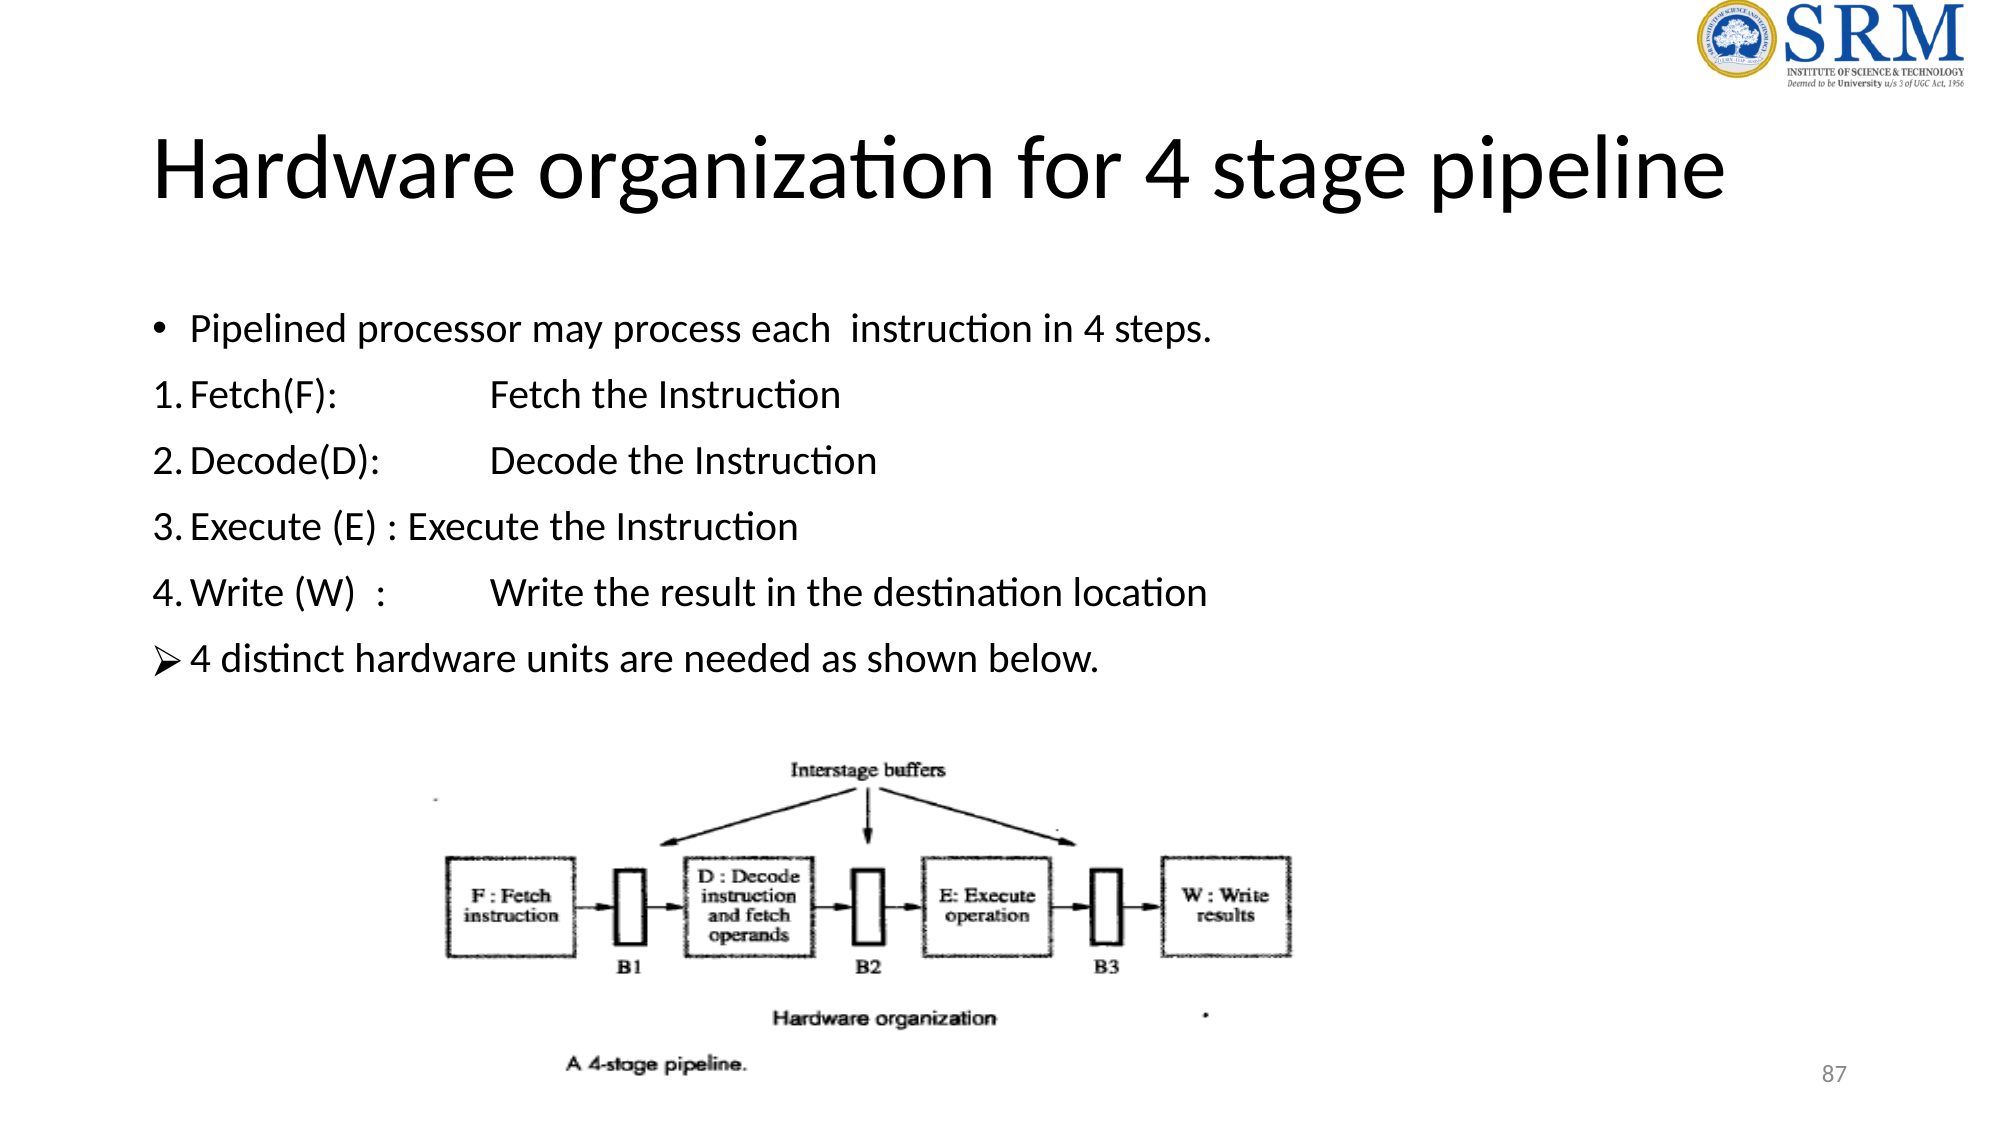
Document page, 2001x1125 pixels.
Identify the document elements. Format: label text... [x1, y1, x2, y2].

picture [1696, 0, 1964, 88]
list Pipelined processor may process each instruction in 4 steps. Fetch(F): Fetch the Instruction Decode(D): Decode the Instruction Execute (E) : Execute the Instruction Write (W) : Write the result in the destination location 4 distinct hardware units are needed as shown below. [137, 299, 1863, 1083]
text_box ‹#› [1412, 1042, 1863, 1103]
picture [403, 734, 1407, 1093]
title Hardware organization for 4 stage pipeline [137, 59, 1863, 278]
